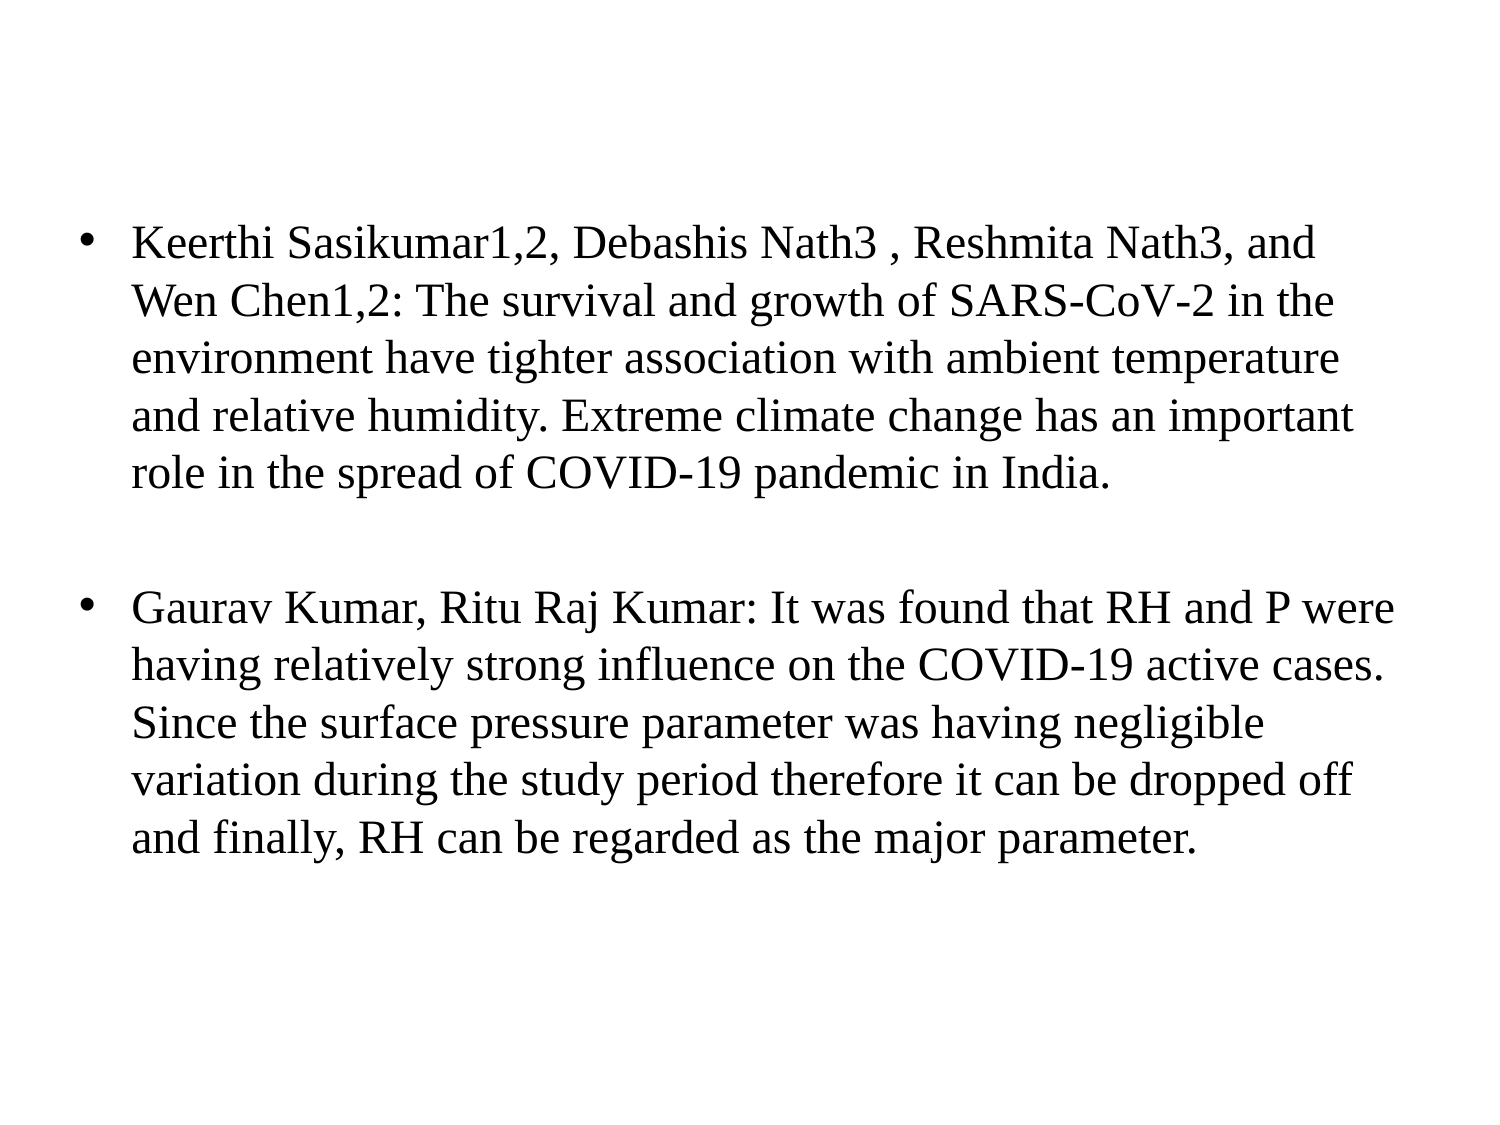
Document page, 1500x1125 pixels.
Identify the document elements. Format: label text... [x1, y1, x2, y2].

list Keerthi Sasikumar1,2, Debashis Nath3 , Reshmita Nath3, and Wen Chen1,2: The survival and growth of SARS‐CoV‐2 in the environment have tighter association with ambient temperature and relative humidity. Extreme climate change has an important role in the spread of COVID‐19 pandemic in India. Gaurav Kumar, Ritu Raj Kumar: It was found that RH and P were having relatively strong influence on the COVID-19 active cases. Since the surface pressure parameter was having negligible variation during the study period therefore it can be dropped off and finally, RH can be regarded as the major parameter. [63, 202, 1414, 946]
